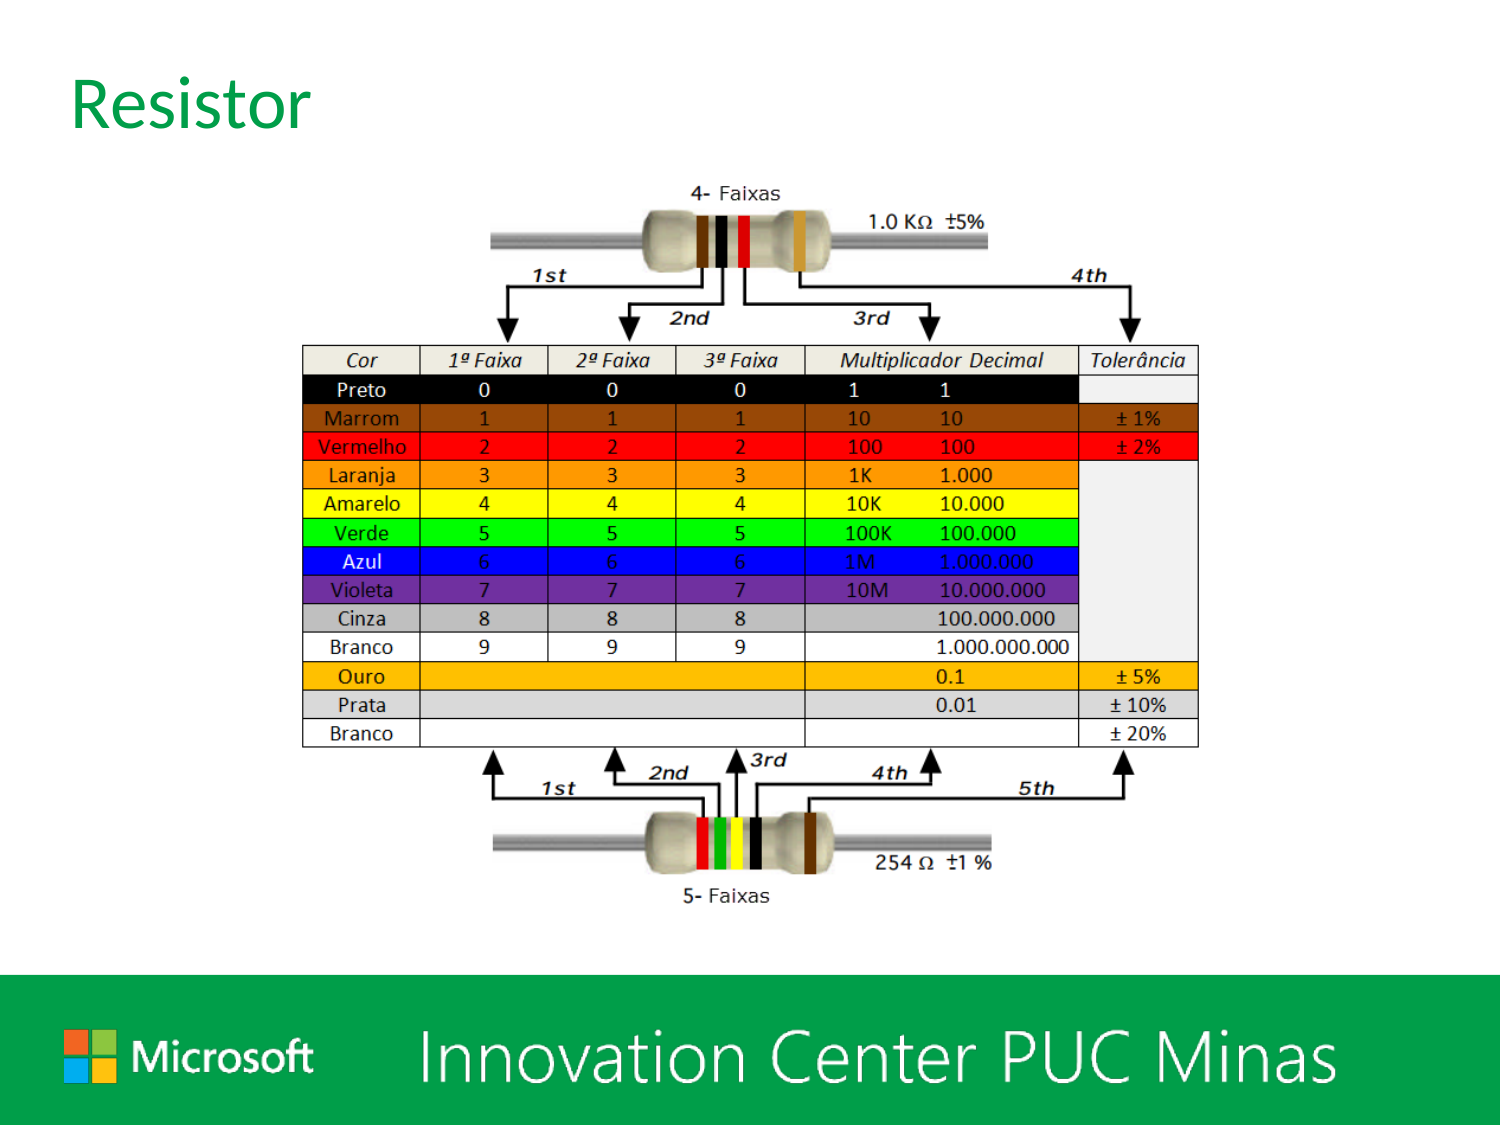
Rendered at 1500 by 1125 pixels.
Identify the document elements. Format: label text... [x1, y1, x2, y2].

picture [64, 1020, 1339, 1106]
title Resistor [70, 53, 1430, 154]
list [288, 172, 1212, 918]
